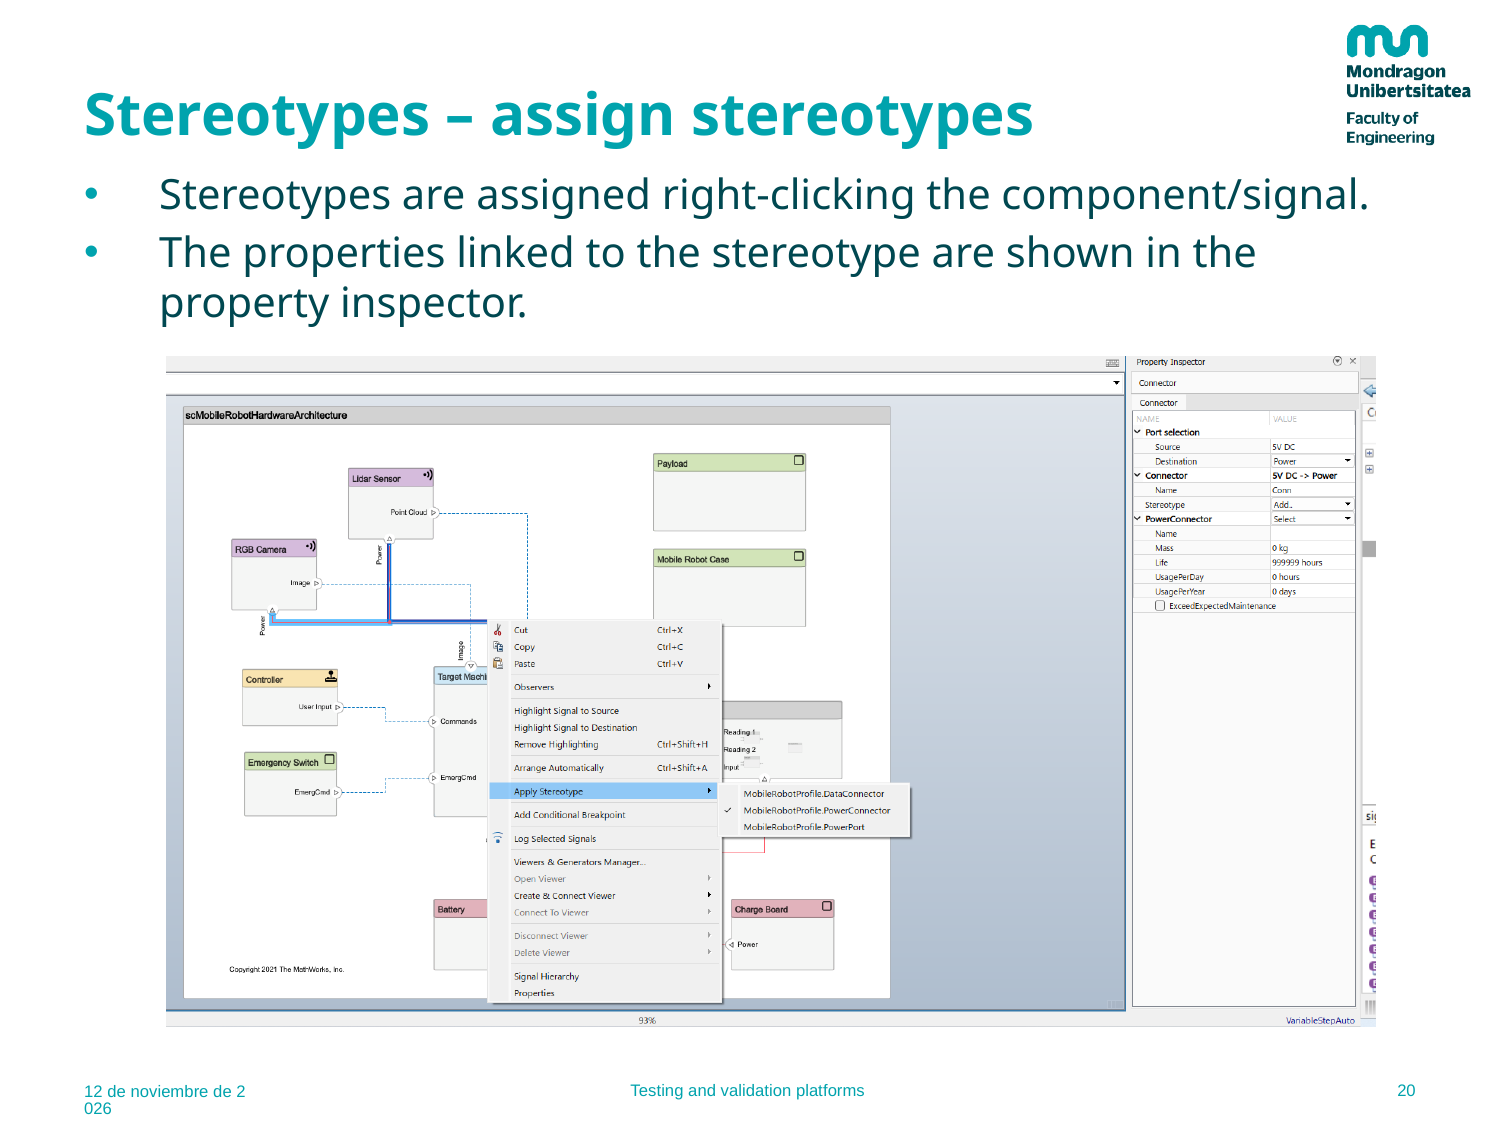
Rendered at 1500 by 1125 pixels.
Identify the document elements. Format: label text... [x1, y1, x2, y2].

list Stereotypes are assigned right-clicking the component/signal. The properties linked to the stereotype are shown in the property inspector. [69, 160, 1431, 950]
picture [165, 356, 1376, 1028]
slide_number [69, 1060, 263, 1121]
picture [1319, 0, 1500, 170]
slide_number 20 [1248, 1059, 1431, 1120]
footer Testing and validation platforms [356, 1059, 1140, 1120]
title Stereotypes – assign stereotypes [69, 77, 1327, 148]
